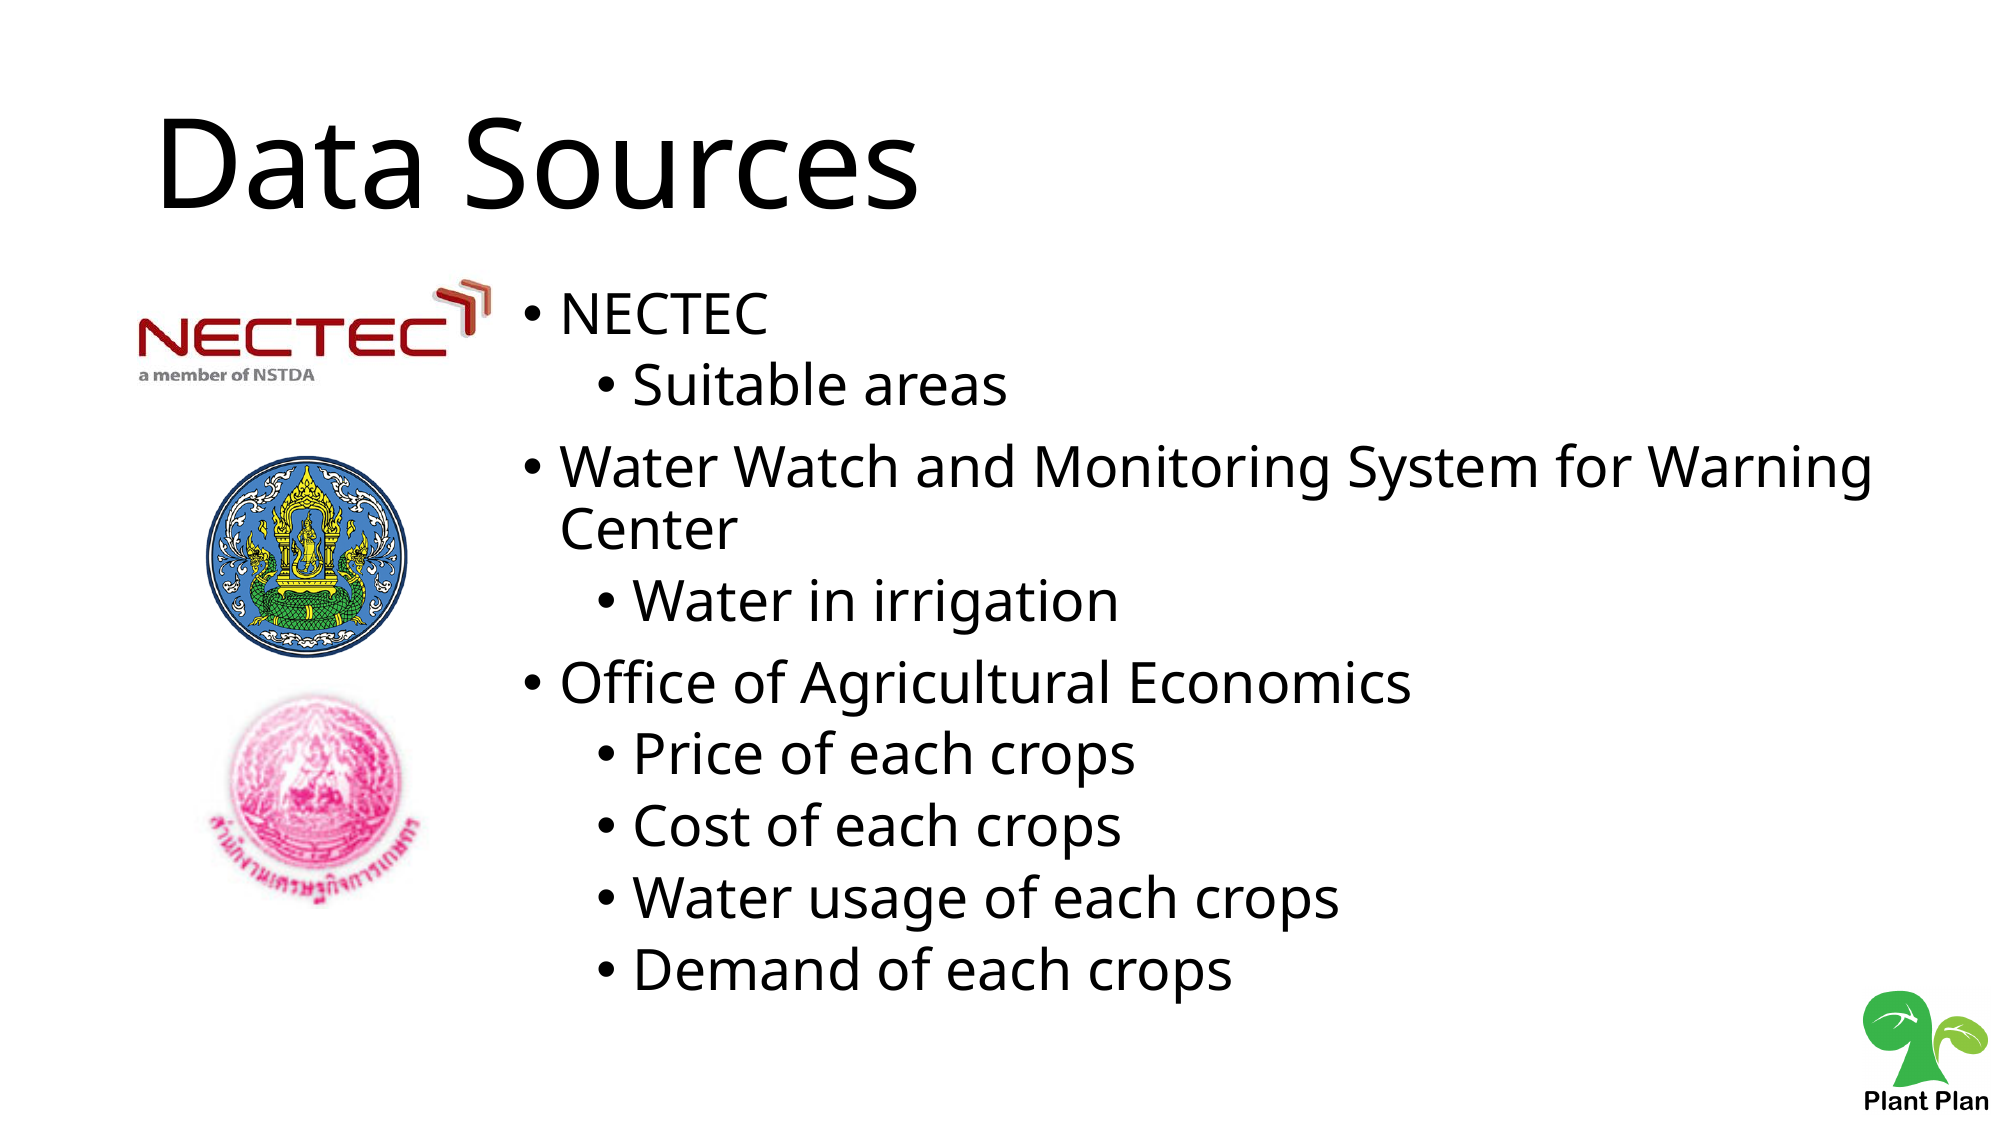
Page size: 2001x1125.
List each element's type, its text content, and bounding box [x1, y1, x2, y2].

picture [1862, 986, 1991, 1115]
title Data Sources [137, 59, 1863, 278]
picture [128, 683, 511, 909]
list NECTEC Suitable areas Water Watch and Monitoring System for Warning Center Water in irrigation Office of Agricultural Economics Price of each crops Cost of each crops Water usage of each crops Demand of each crops [507, 277, 1928, 1014]
picture [137, 229, 493, 662]
